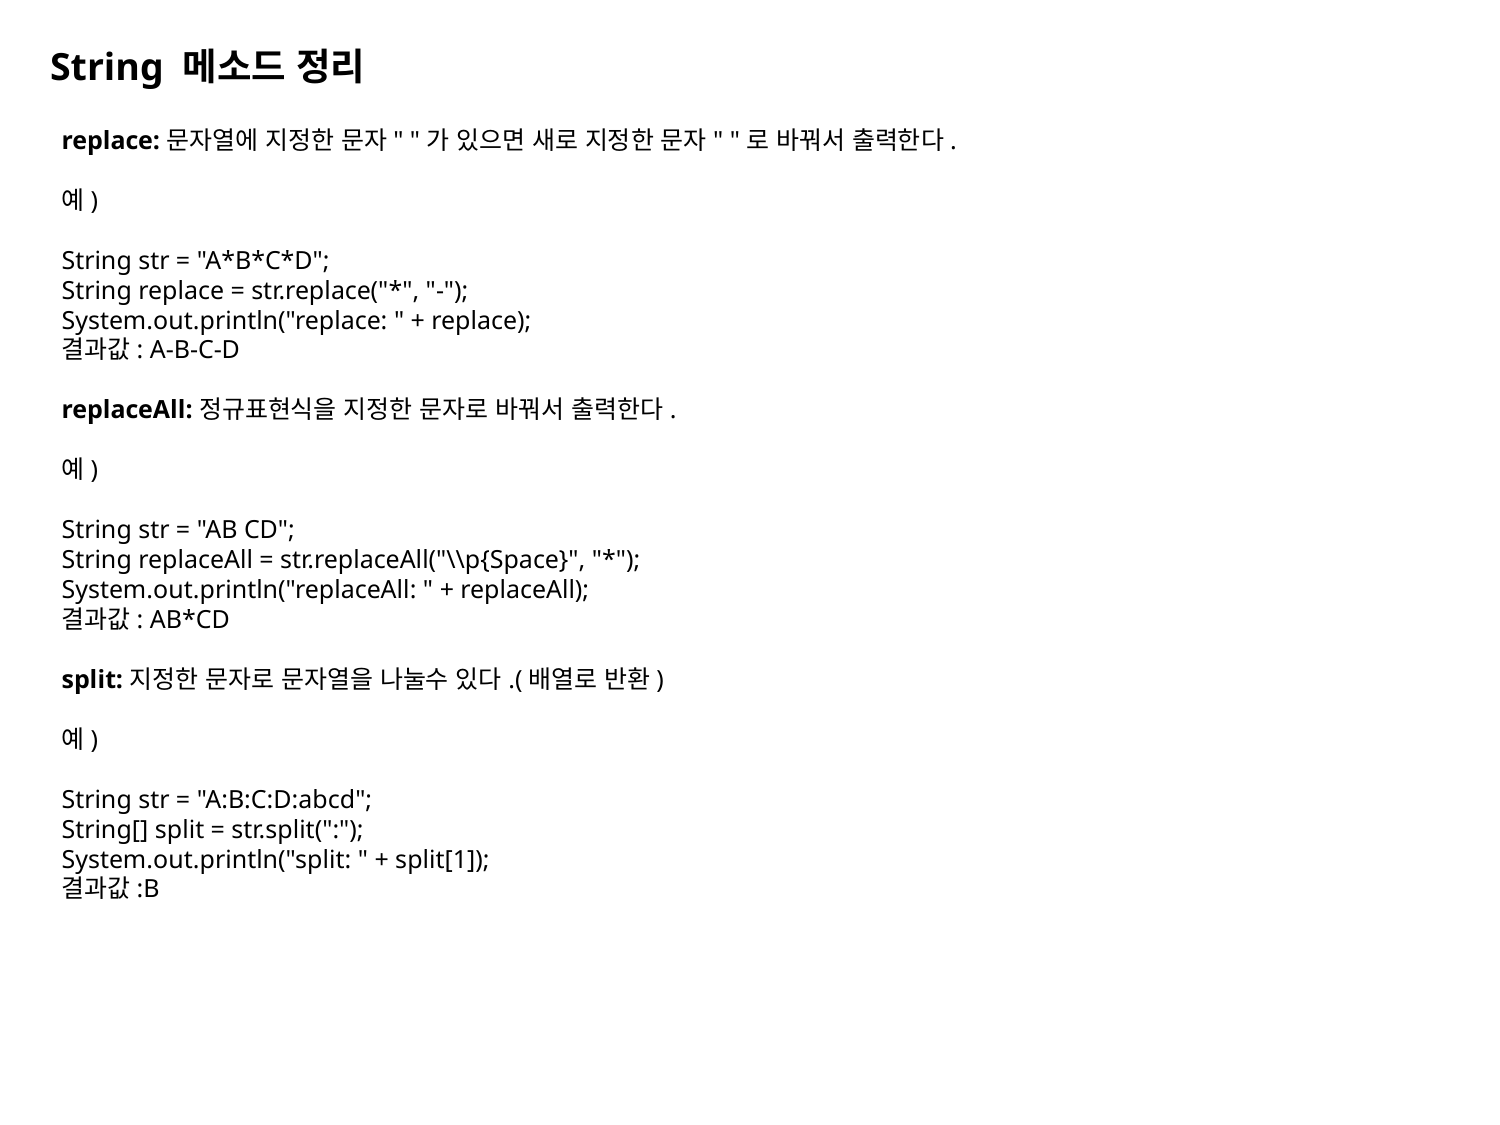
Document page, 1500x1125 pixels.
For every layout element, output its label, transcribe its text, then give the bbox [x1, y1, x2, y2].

text_box replace:문자열에 지정한 문자" "가 있으면 새로 지정한 문자" "로 바꿔서 출력한다. 예) String str = "A*B*C*D"; String replace = str.replace("*", "-"); System.out.println("replace: " + replace); 결과값: A-B-C-D replaceAll:정규표현식을 지정한 문자로 바꿔서 출력한다. 예) String str = "AB CD"; String replaceAll = str.replaceAll("\\p{Space}", "*"); System.out.println("replaceAll: " + replaceAll); 결과값: AB*CD split:지정한 문자로 문자열을 나눌수 있다.(배열로 반환) 예) String str = "A:B:C:D:abcd"; String[] split = str.split(":"); System.out.println("split: " + split[1]); 결과값:B [46, 117, 1454, 971]
text_box String 메소드 정리 [35, 35, 1454, 95]
